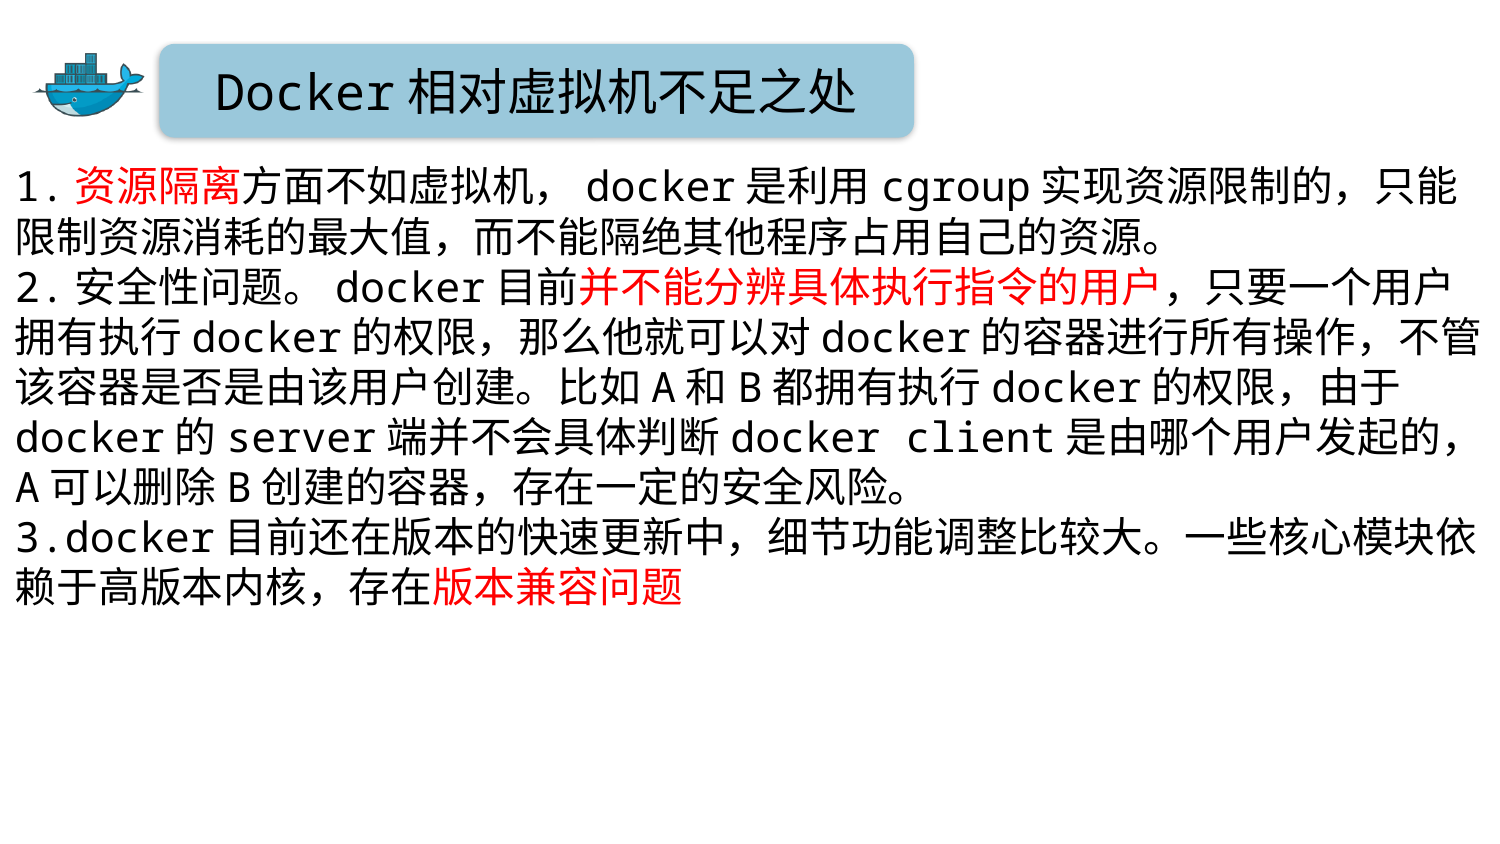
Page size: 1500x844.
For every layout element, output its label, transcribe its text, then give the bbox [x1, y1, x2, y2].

picture [11, 51, 164, 118]
text_box 1.资源隔离方面不如虚拟机，docker是利用cgroup实现资源限制的，只能限制资源消耗的最大值，而不能隔绝其他程序占用自己的资源。 2.安全性问题。docker目前并不能分辨具体执行指令的用户，只要一个用户拥有执行docker的权限，那么他就可以对docker的容器进行所有操作，不管该容器是否是由该用户创建。比如A和B都拥有执行docker的权限，由于docker的server端并不会具体判断docker client是由哪个用户发起的，A可以删除B创建的容器，存在一定的安全风险。 3.docker目前还在版本的快速更新中，细节功能调整比较大。一些核心模块依赖于高版本内核，存在版本兼容问题 [0, 102, 1500, 718]
text_box Docker相对虚拟机不足之处 [159, 43, 915, 139]
